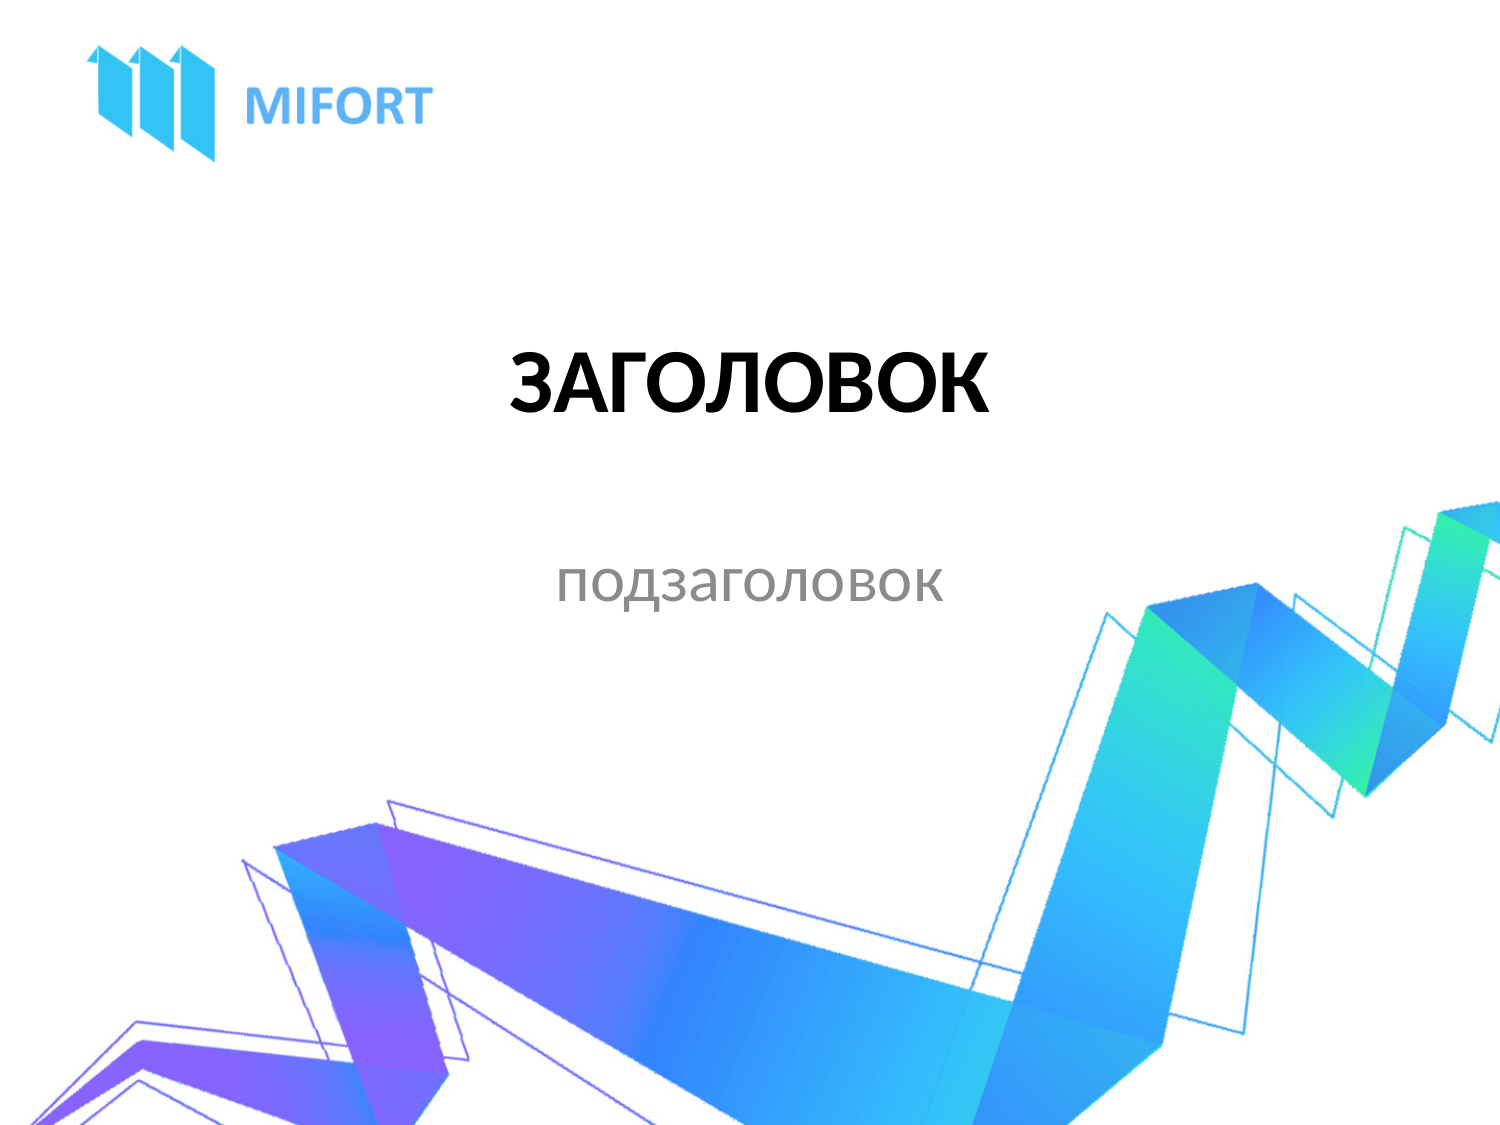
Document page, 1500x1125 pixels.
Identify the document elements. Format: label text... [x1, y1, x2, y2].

title ЗАГОЛОВОК [112, 255, 1388, 497]
subtitle подзаголовок [225, 527, 1275, 815]
